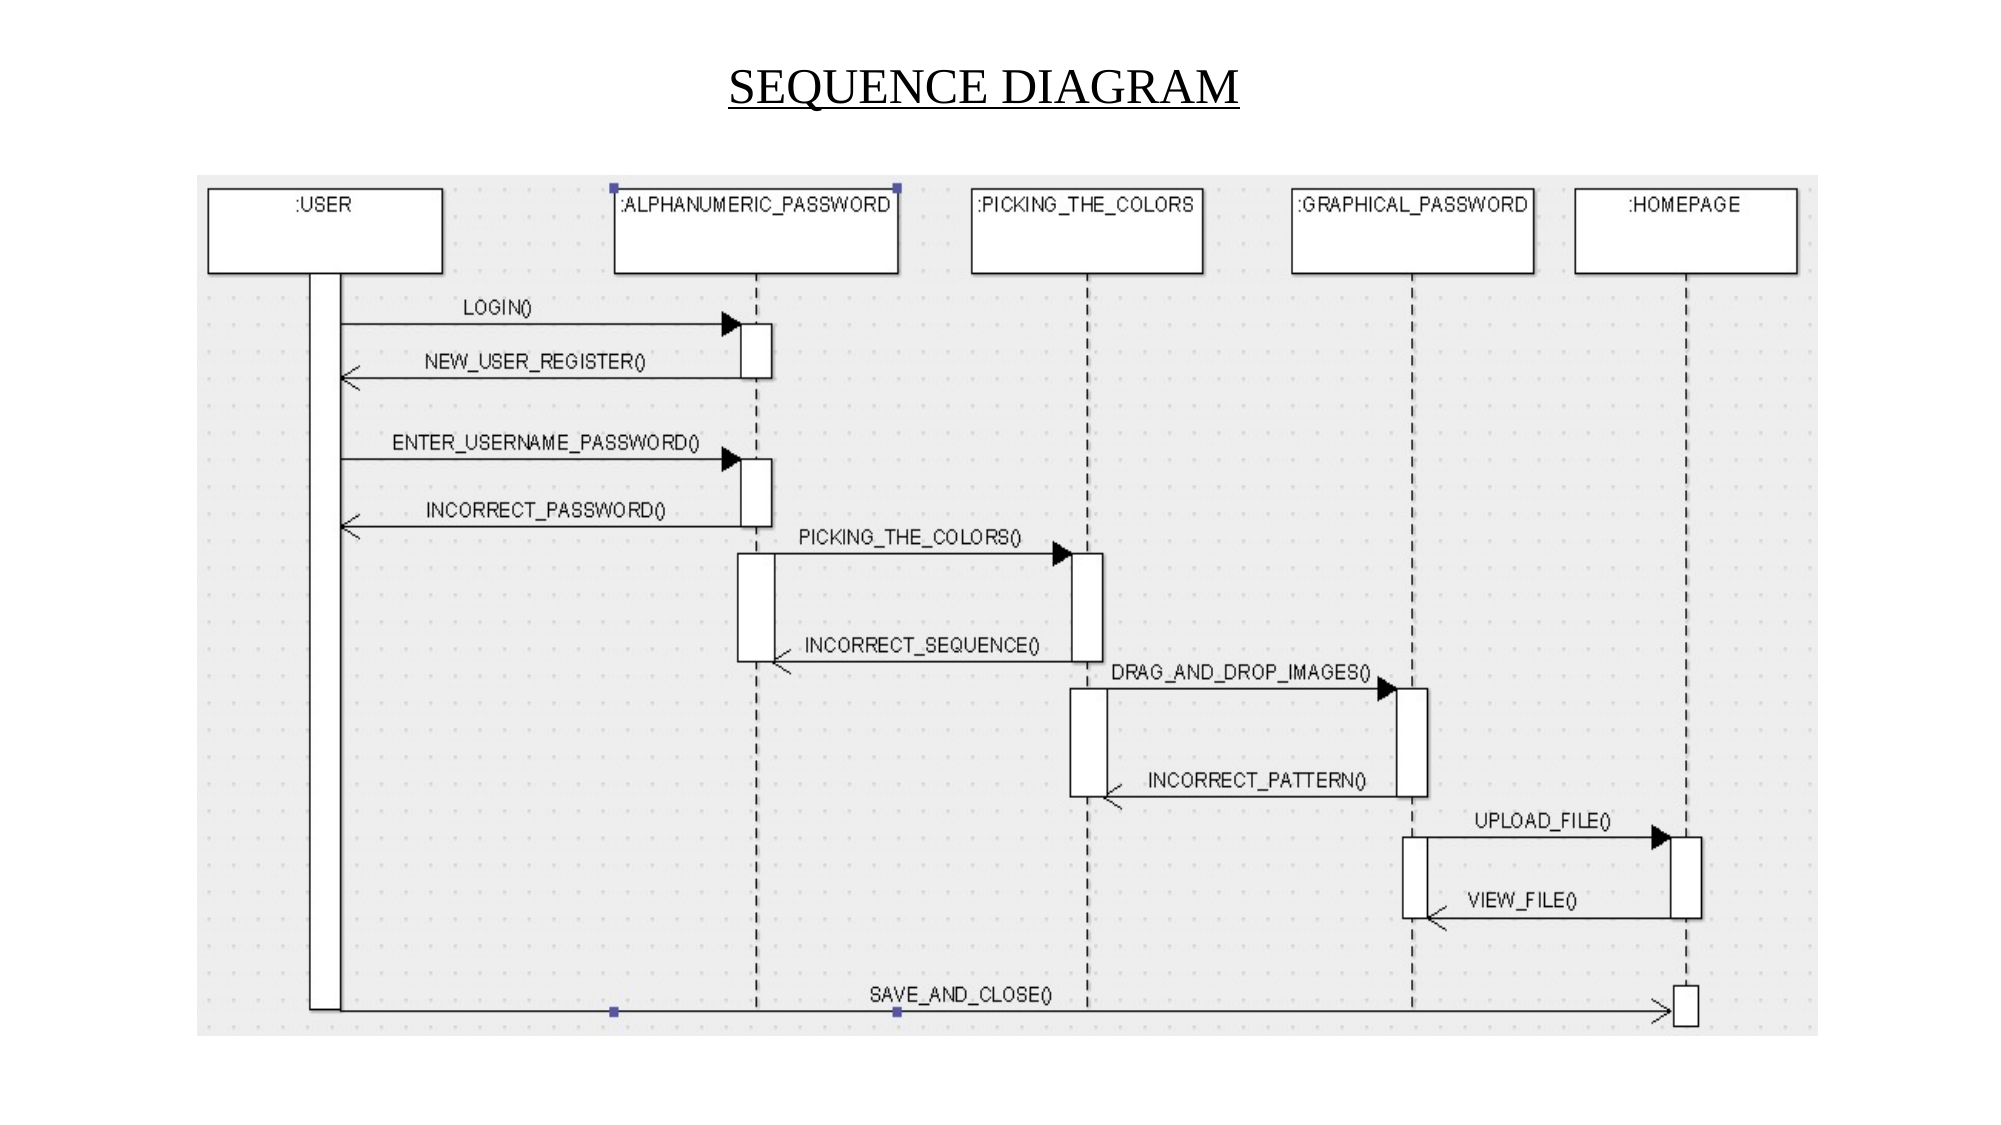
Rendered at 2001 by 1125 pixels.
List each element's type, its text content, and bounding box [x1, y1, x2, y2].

picture [197, 175, 1819, 1037]
text_box SEQUENCE DIAGRAM [651, 46, 1317, 121]
